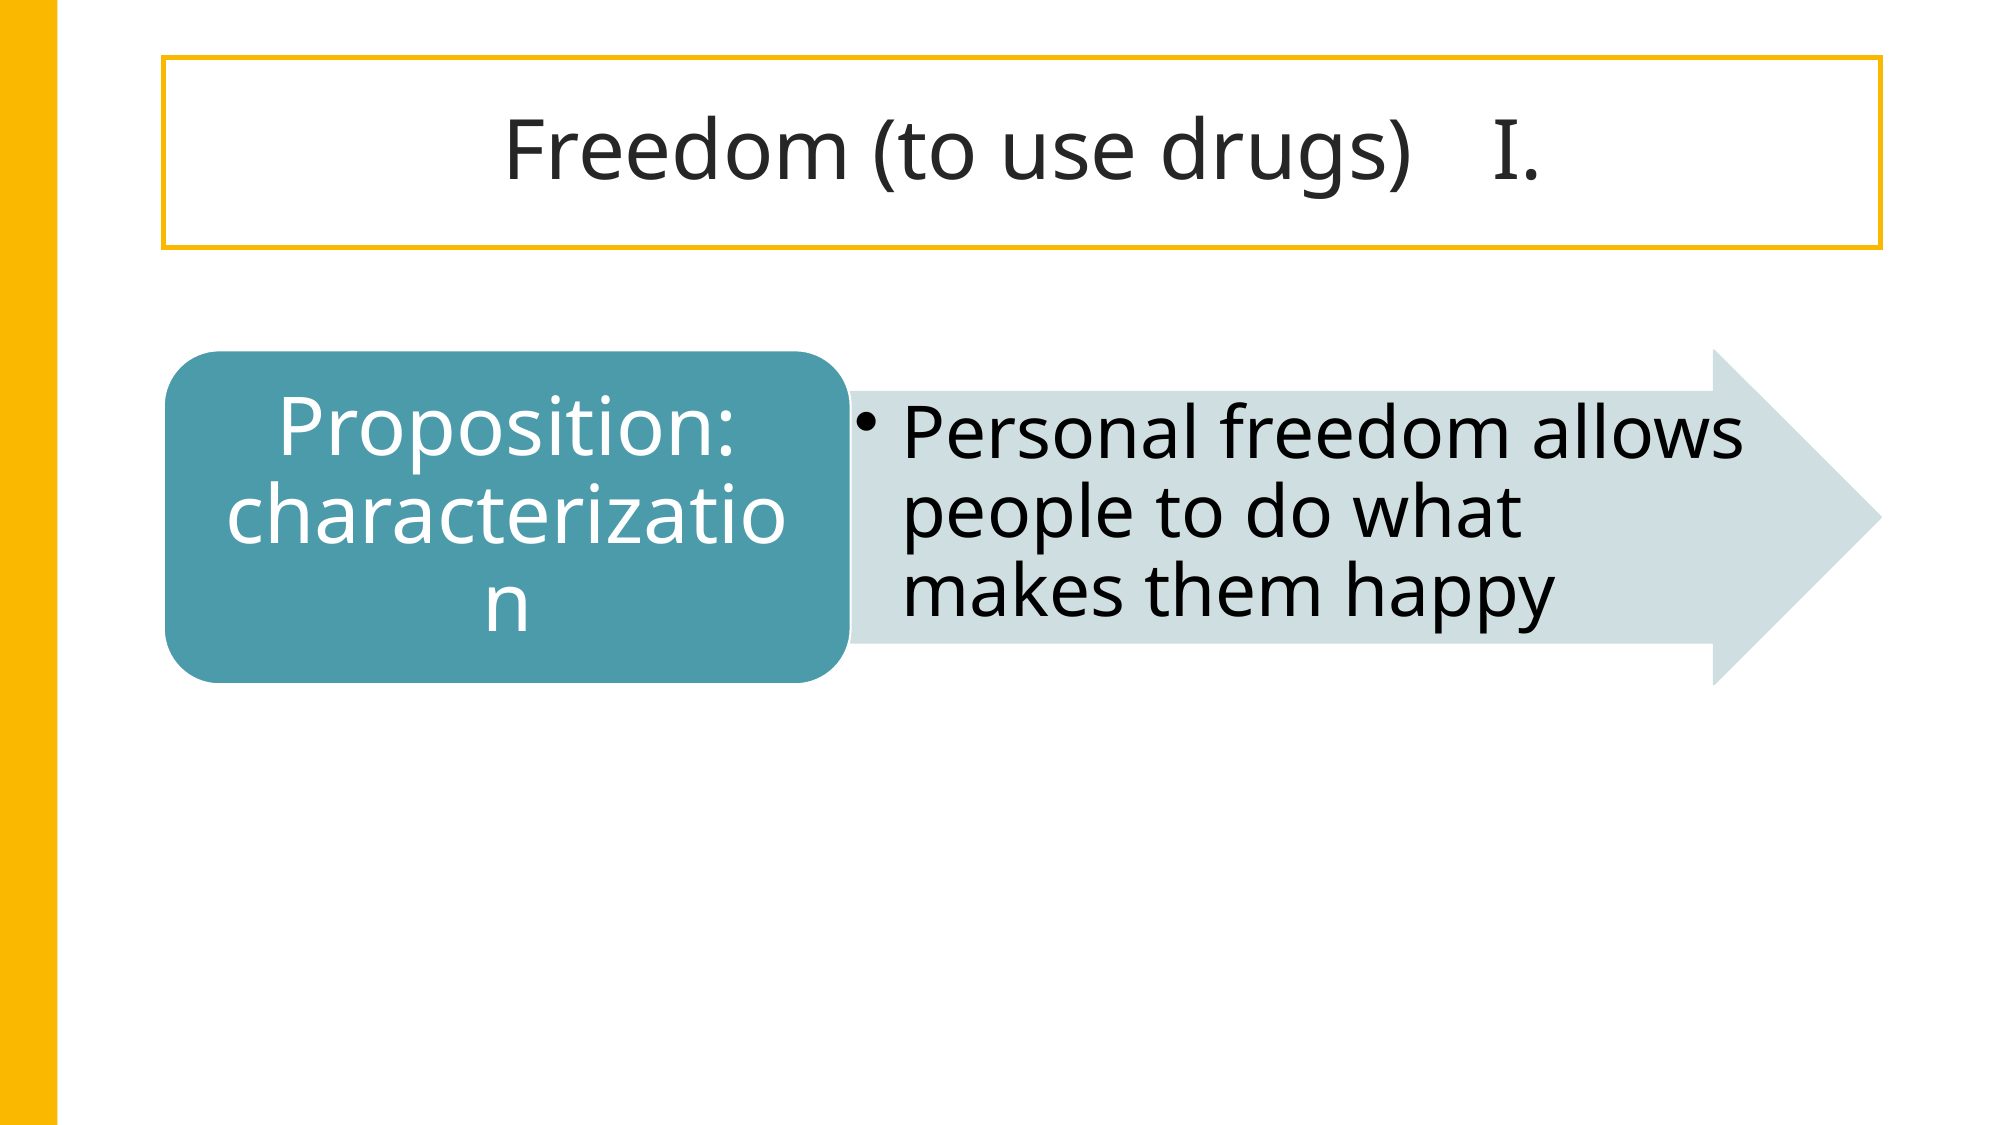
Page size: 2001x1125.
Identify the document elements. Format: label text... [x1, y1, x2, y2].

text_box Proposition: characterization [162, 349, 852, 686]
text_box Personal freedom allows people to do what makes them happy [850, 349, 1882, 686]
title Freedom (to use drugs) III. [161, 55, 1883, 250]
